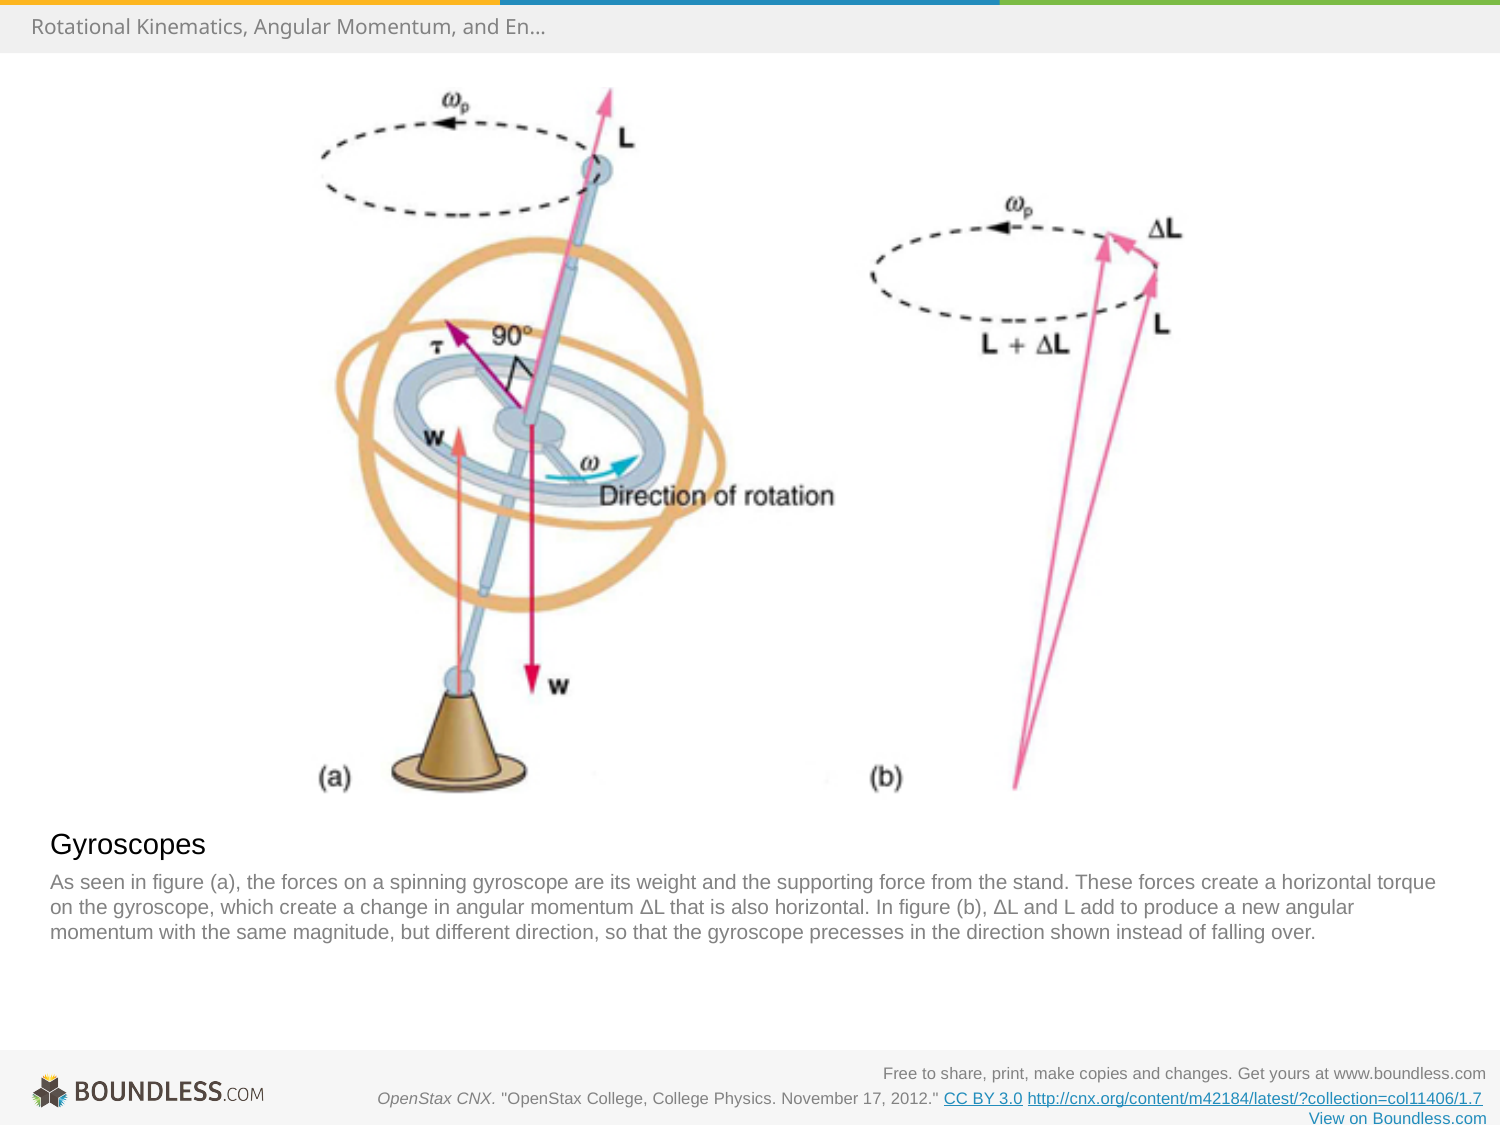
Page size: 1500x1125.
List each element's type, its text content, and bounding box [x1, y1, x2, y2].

text_box [0, 2, 1500, 54]
text_box Rotational Kinematics, Angular Momentum, and En... [31, 13, 1475, 38]
picture [311, 87, 1189, 801]
text_box OpenStax CNX. "OpenStax College, College Physics. November 17, 2012." CC BY 3.0 http://cnx.org/content/m42184/latest/?collection=col11406/1.7 View on Boundless.com [274, 1087, 1488, 1125]
list Gyroscopes As seen in figure (a), the forces on a spinning gyroscope are its weight and the supporting force from the stand. These forces create a horizontal torque on the gyroscope, which create a change in angular momentum ΔL that is also horizontal. In figure (b), ΔL and L add to produce a new angular momentum with the same magnitude, but different direction, so that the gyroscope precesses in the direction shown instead of falling over. [50, 825, 1450, 1038]
text_box [0, 1050, 1500, 1125]
text_box Free to share, print, make copies and changes. Get yours at www.boundless.com [649, 1062, 1488, 1087]
picture [30, 1072, 265, 1109]
